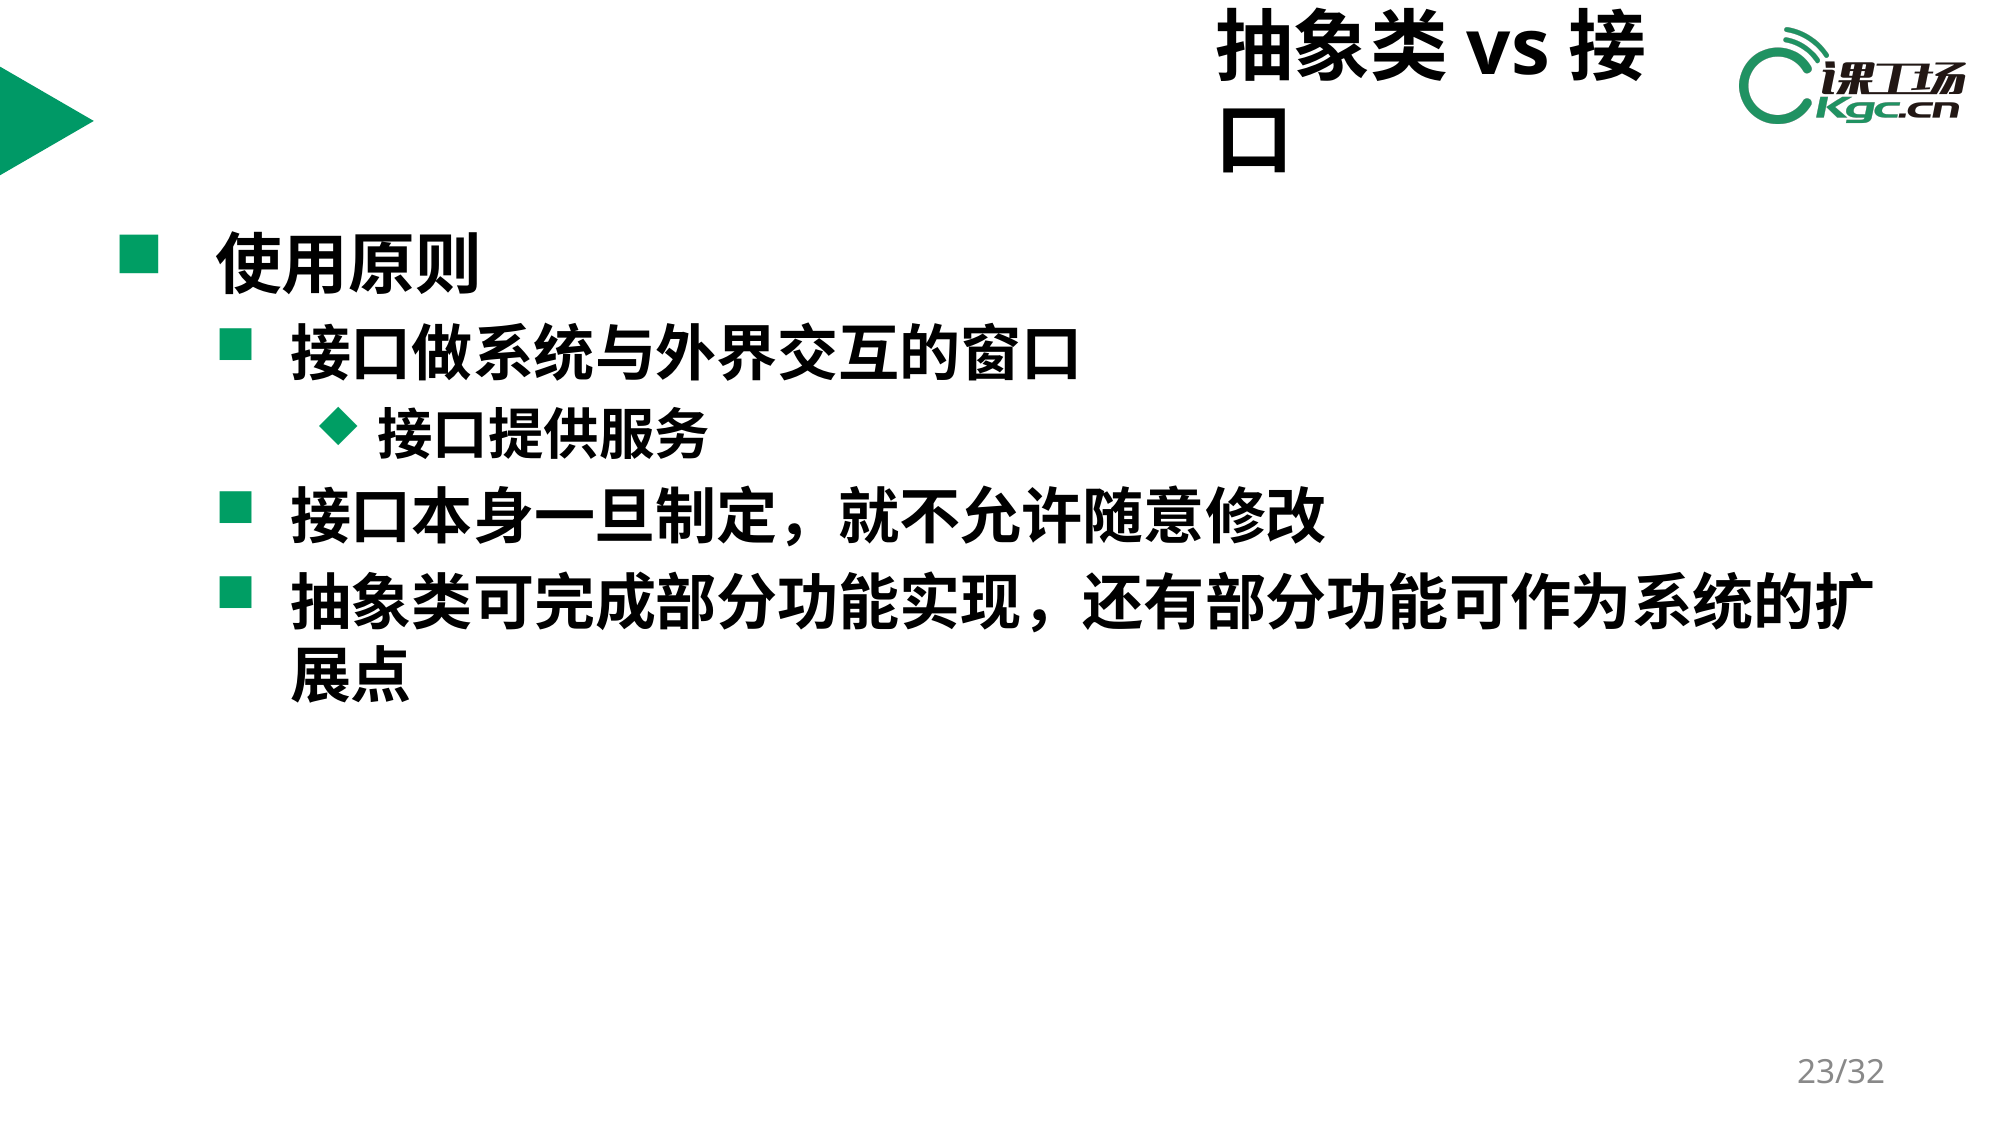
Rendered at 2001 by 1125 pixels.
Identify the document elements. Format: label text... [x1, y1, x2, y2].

list 使用原则 接口做系统与外界交互的窗口 接口提供服务 接口本身一旦制定，就不允许随意修改 抽象类可完成部分功能实现，还有部分功能可作为系统的扩展点 [99, 214, 1900, 1005]
slide_number 23/32 [1433, 1042, 1901, 1104]
picture [1739, 27, 1966, 124]
title 抽象类vs接口 [1200, 46, 1721, 133]
